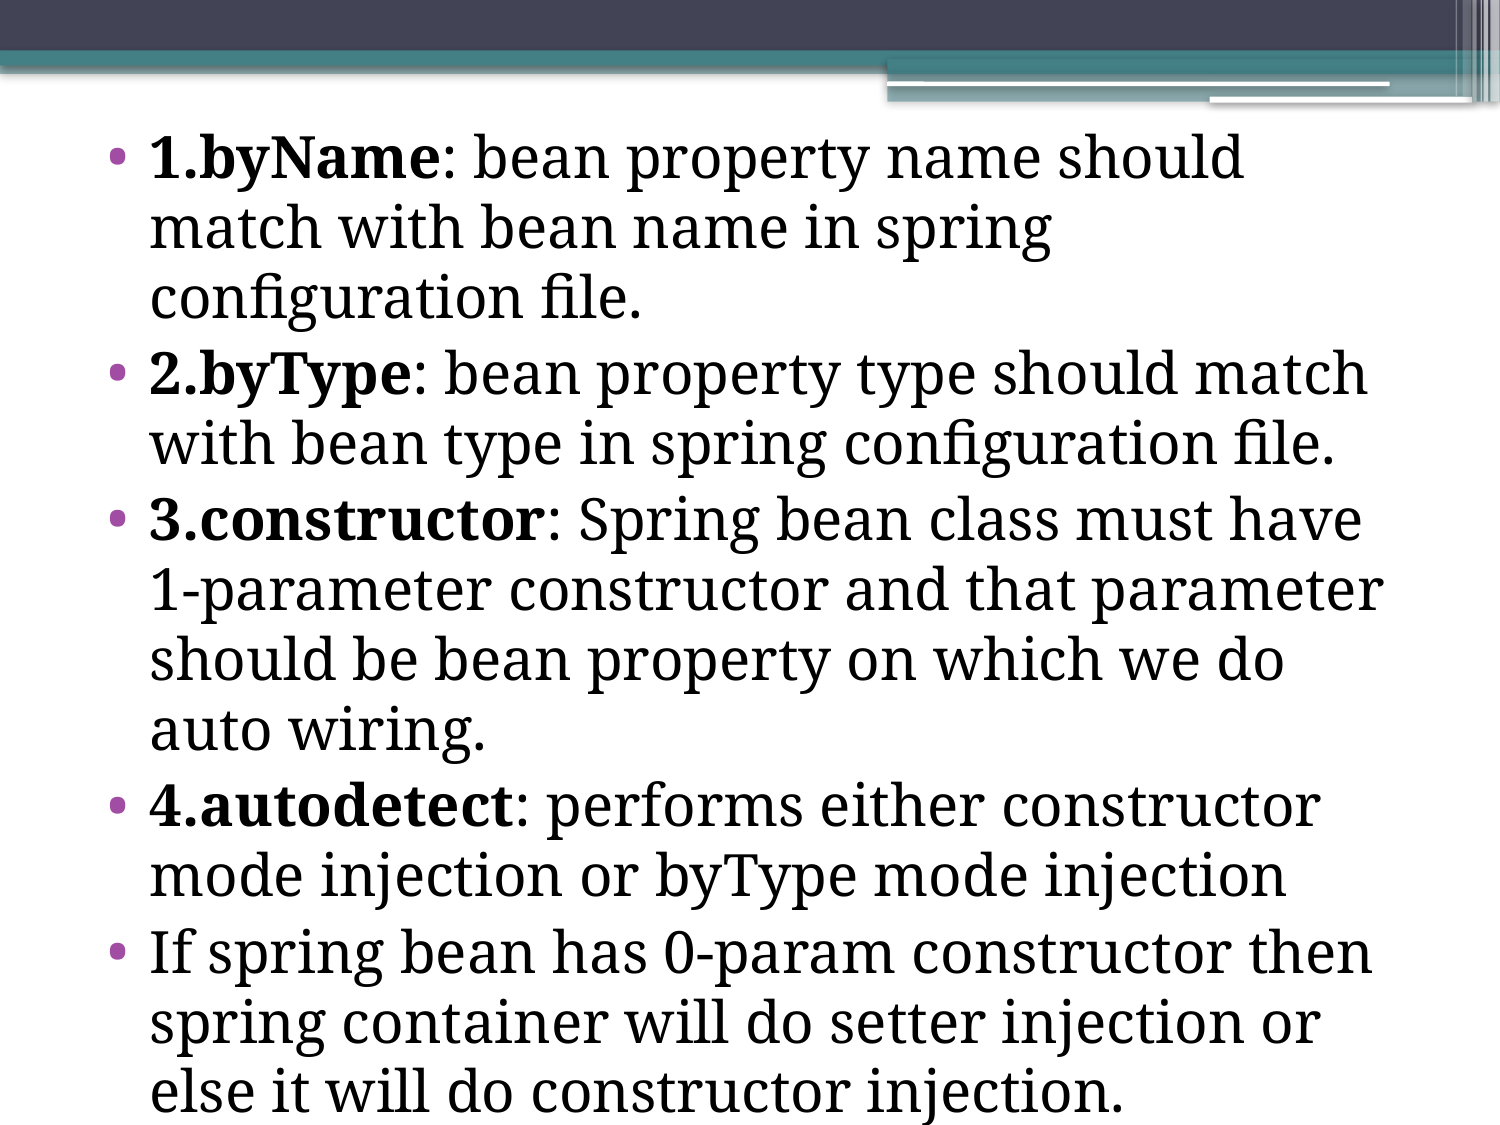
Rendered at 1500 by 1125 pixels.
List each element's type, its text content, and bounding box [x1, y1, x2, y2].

list 1.byName: bean property name should match with bean name in spring configuration file. 2.byType: bean property type should match with bean type in spring configuration file. 3.constructor: Spring bean class must have 1-parameter constructor and that parameter should be bean property on which we do auto wiring. 4.autodetect: performs either constructor mode injection or byType mode injection If spring bean has 0-param constructor then spring container will do setter injection or else it will do constructor injection. [75, 112, 1425, 1079]
